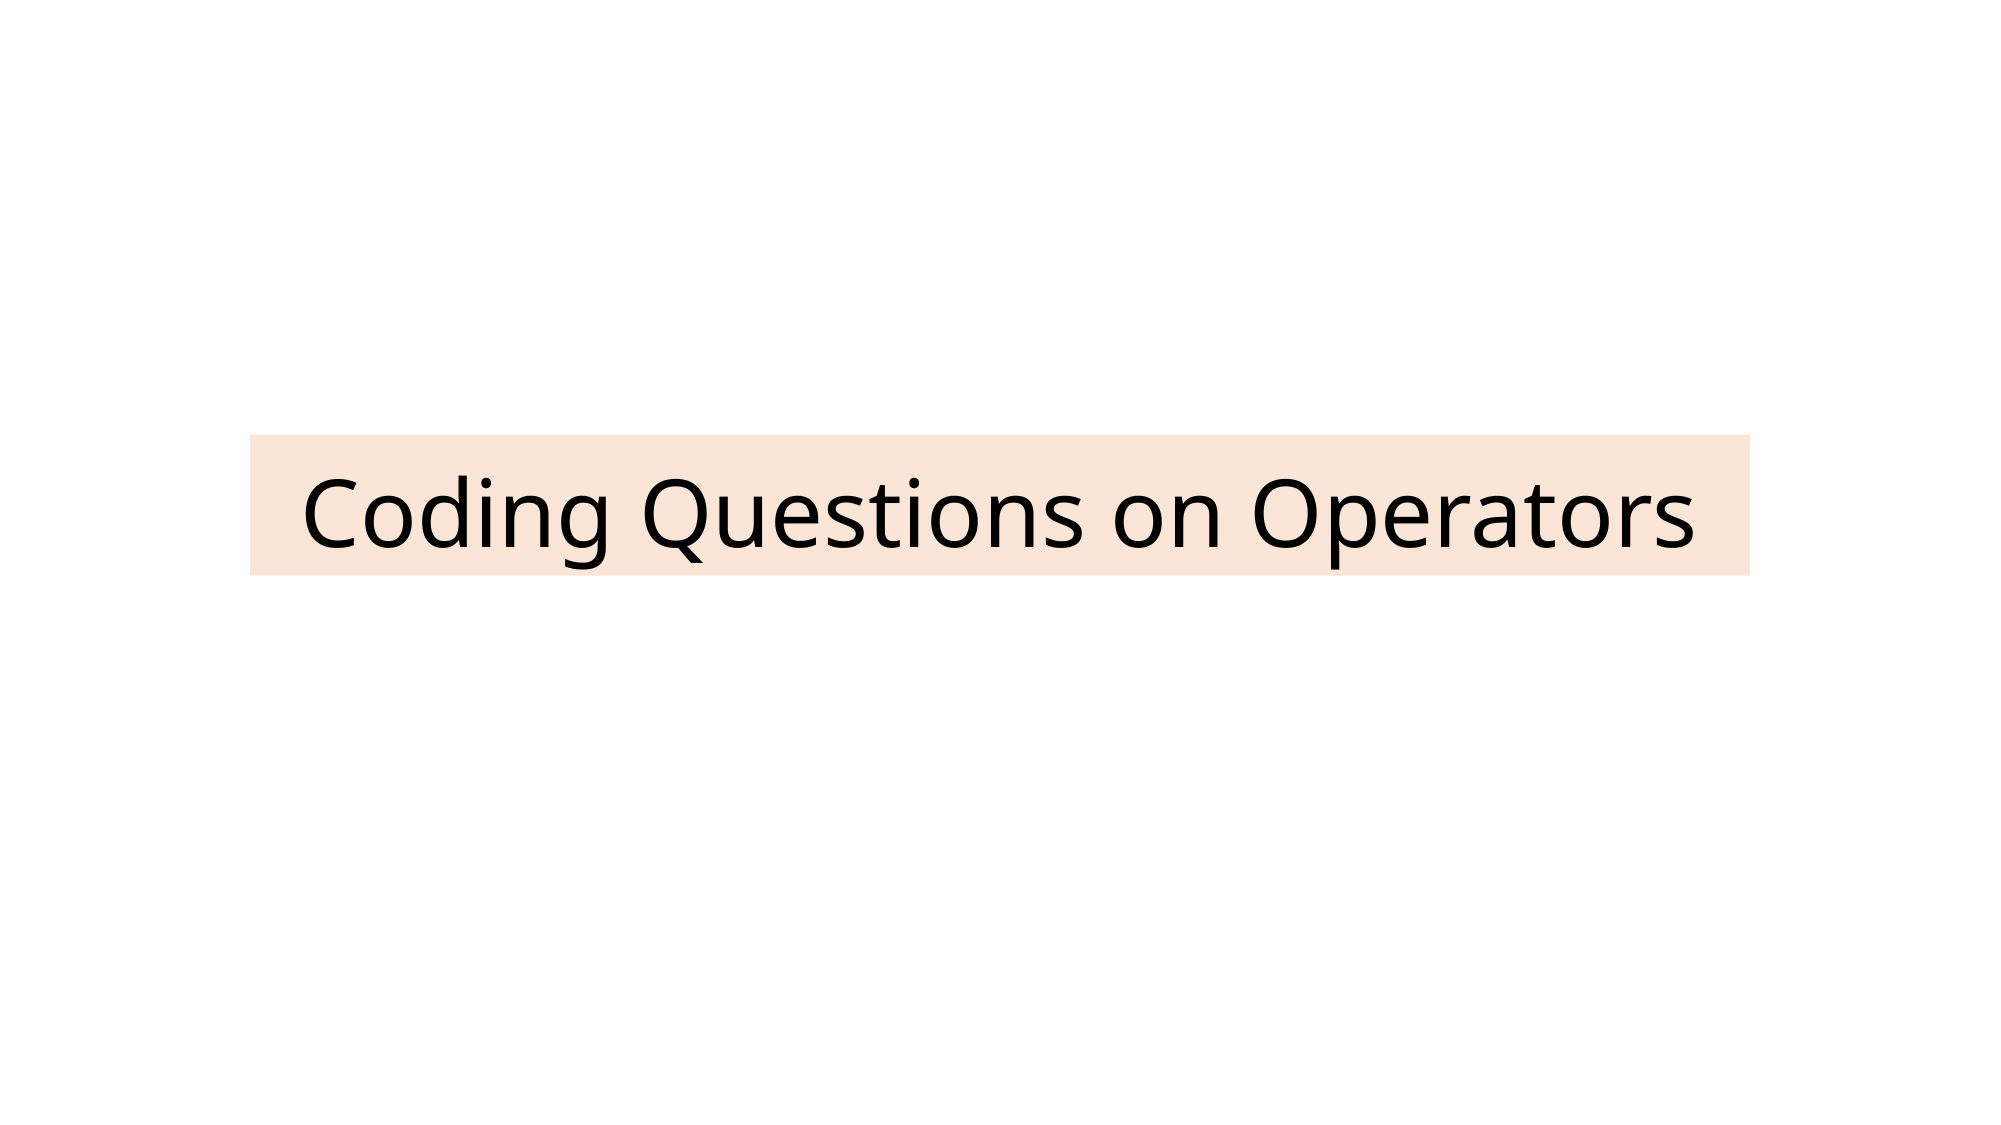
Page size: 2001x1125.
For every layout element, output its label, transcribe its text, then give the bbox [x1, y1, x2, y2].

title Coding Questions on Operators [249, 434, 1750, 576]
